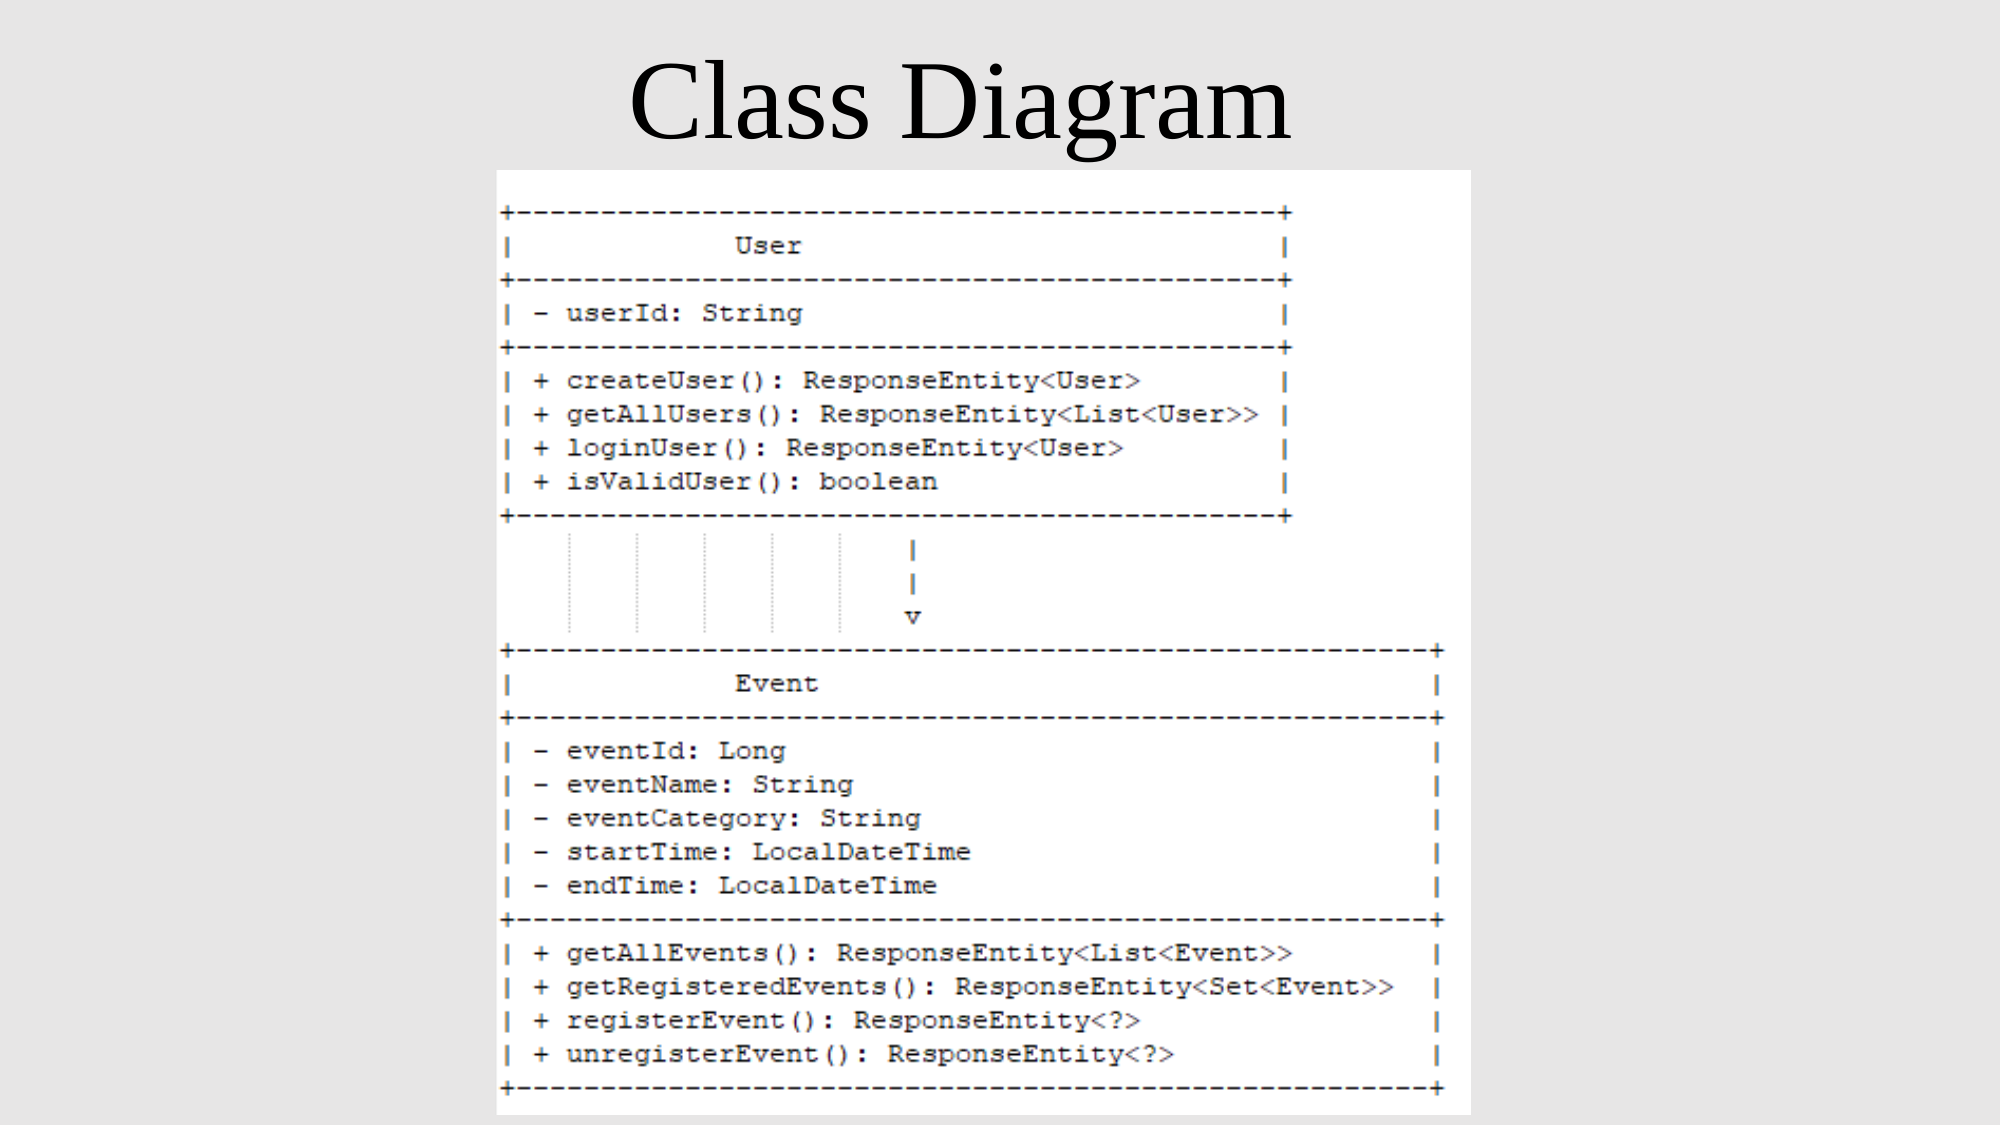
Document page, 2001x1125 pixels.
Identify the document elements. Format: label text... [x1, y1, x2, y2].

title Class Diagram [98, 33, 1824, 171]
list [495, 170, 1471, 1115]
